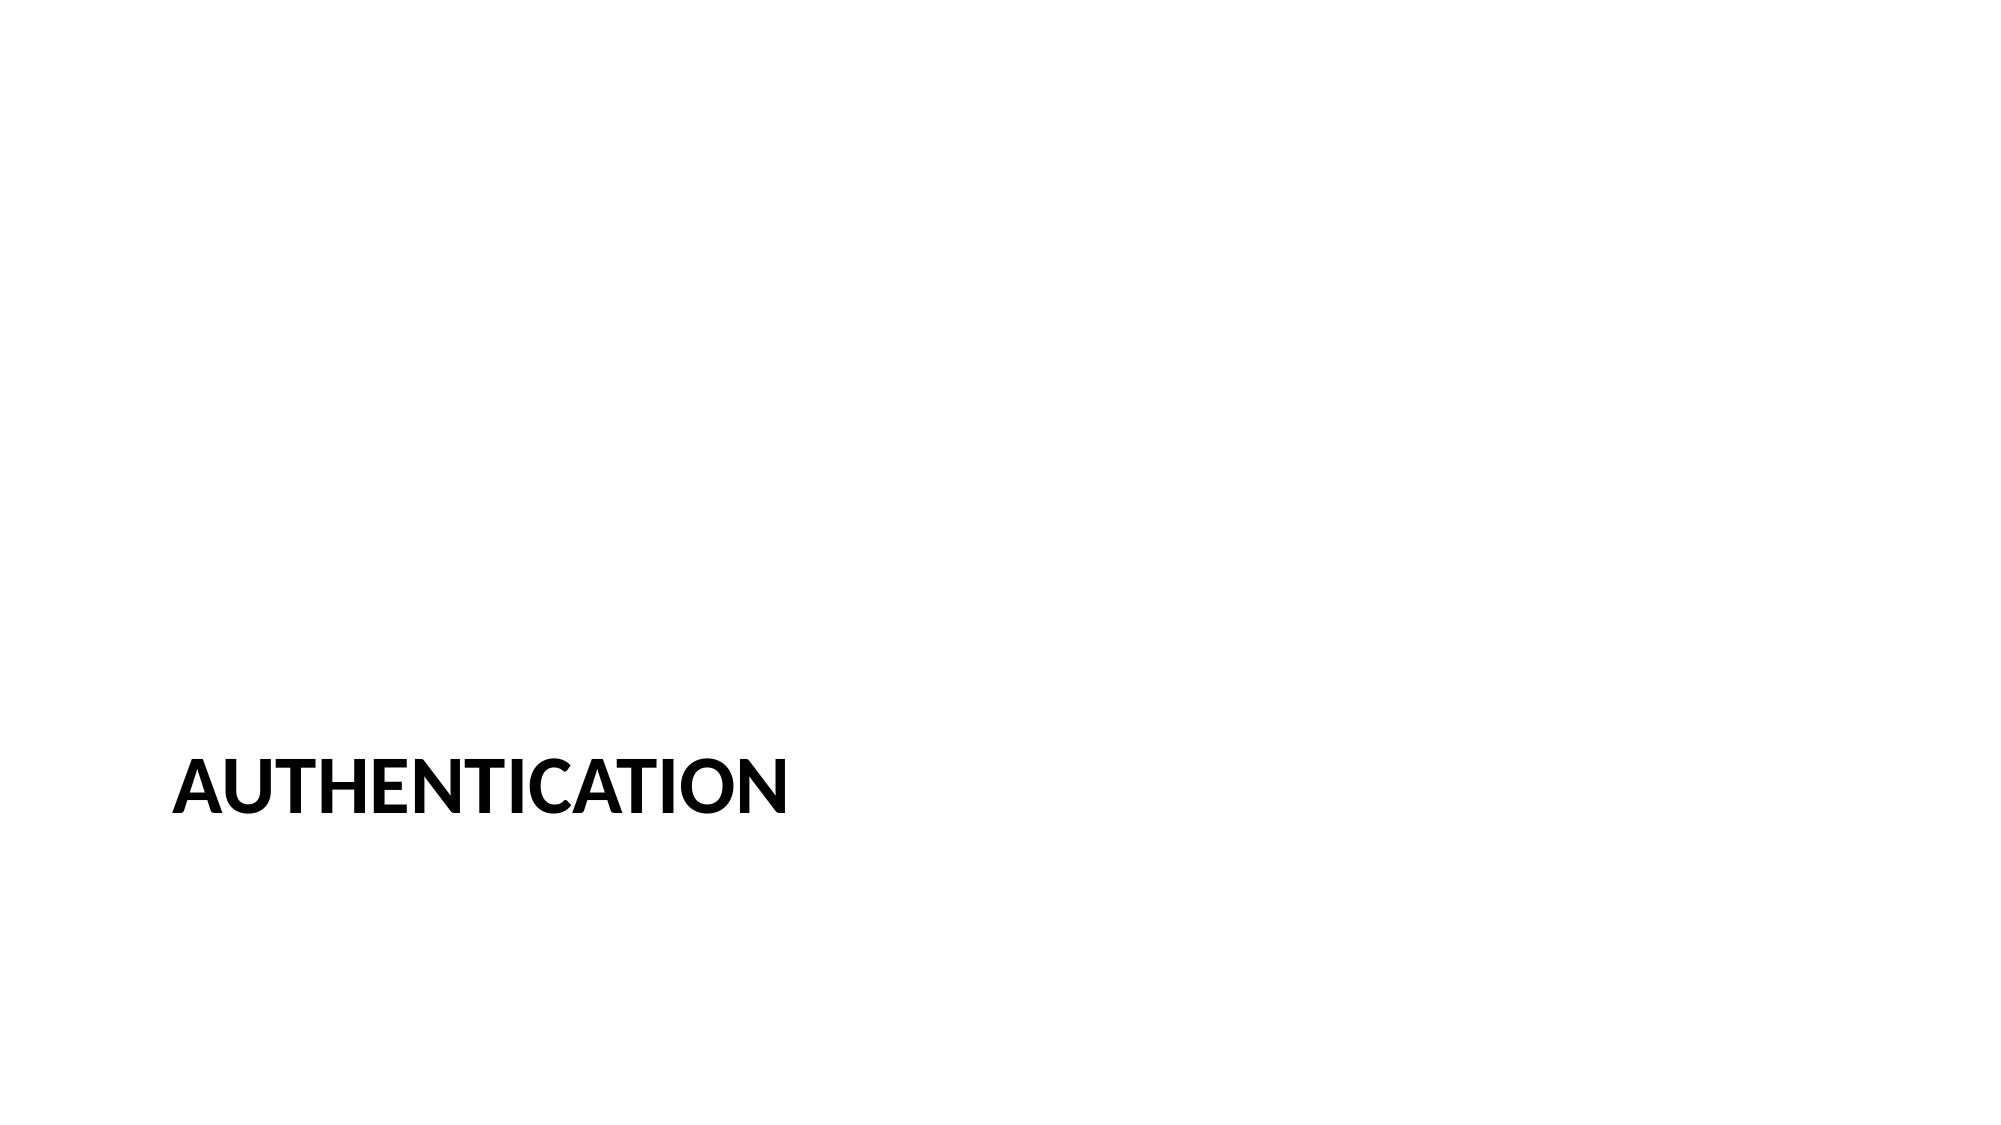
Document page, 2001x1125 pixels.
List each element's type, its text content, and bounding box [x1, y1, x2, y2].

title authentication [157, 722, 1858, 947]
